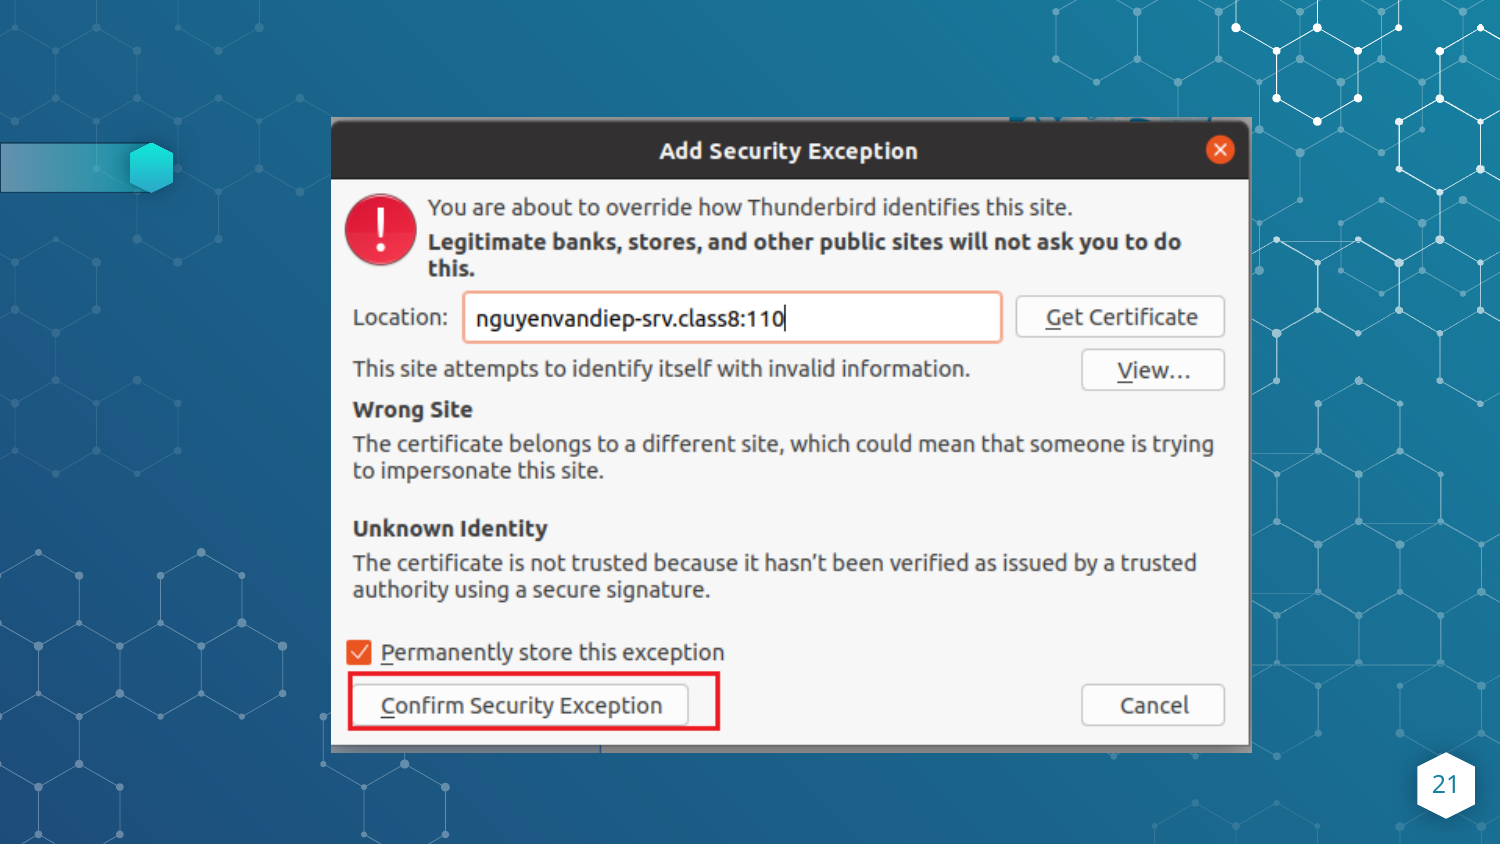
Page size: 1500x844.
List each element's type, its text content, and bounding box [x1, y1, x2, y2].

picture [331, 117, 1252, 753]
slide_number ‹#› [1417, 752, 1475, 819]
